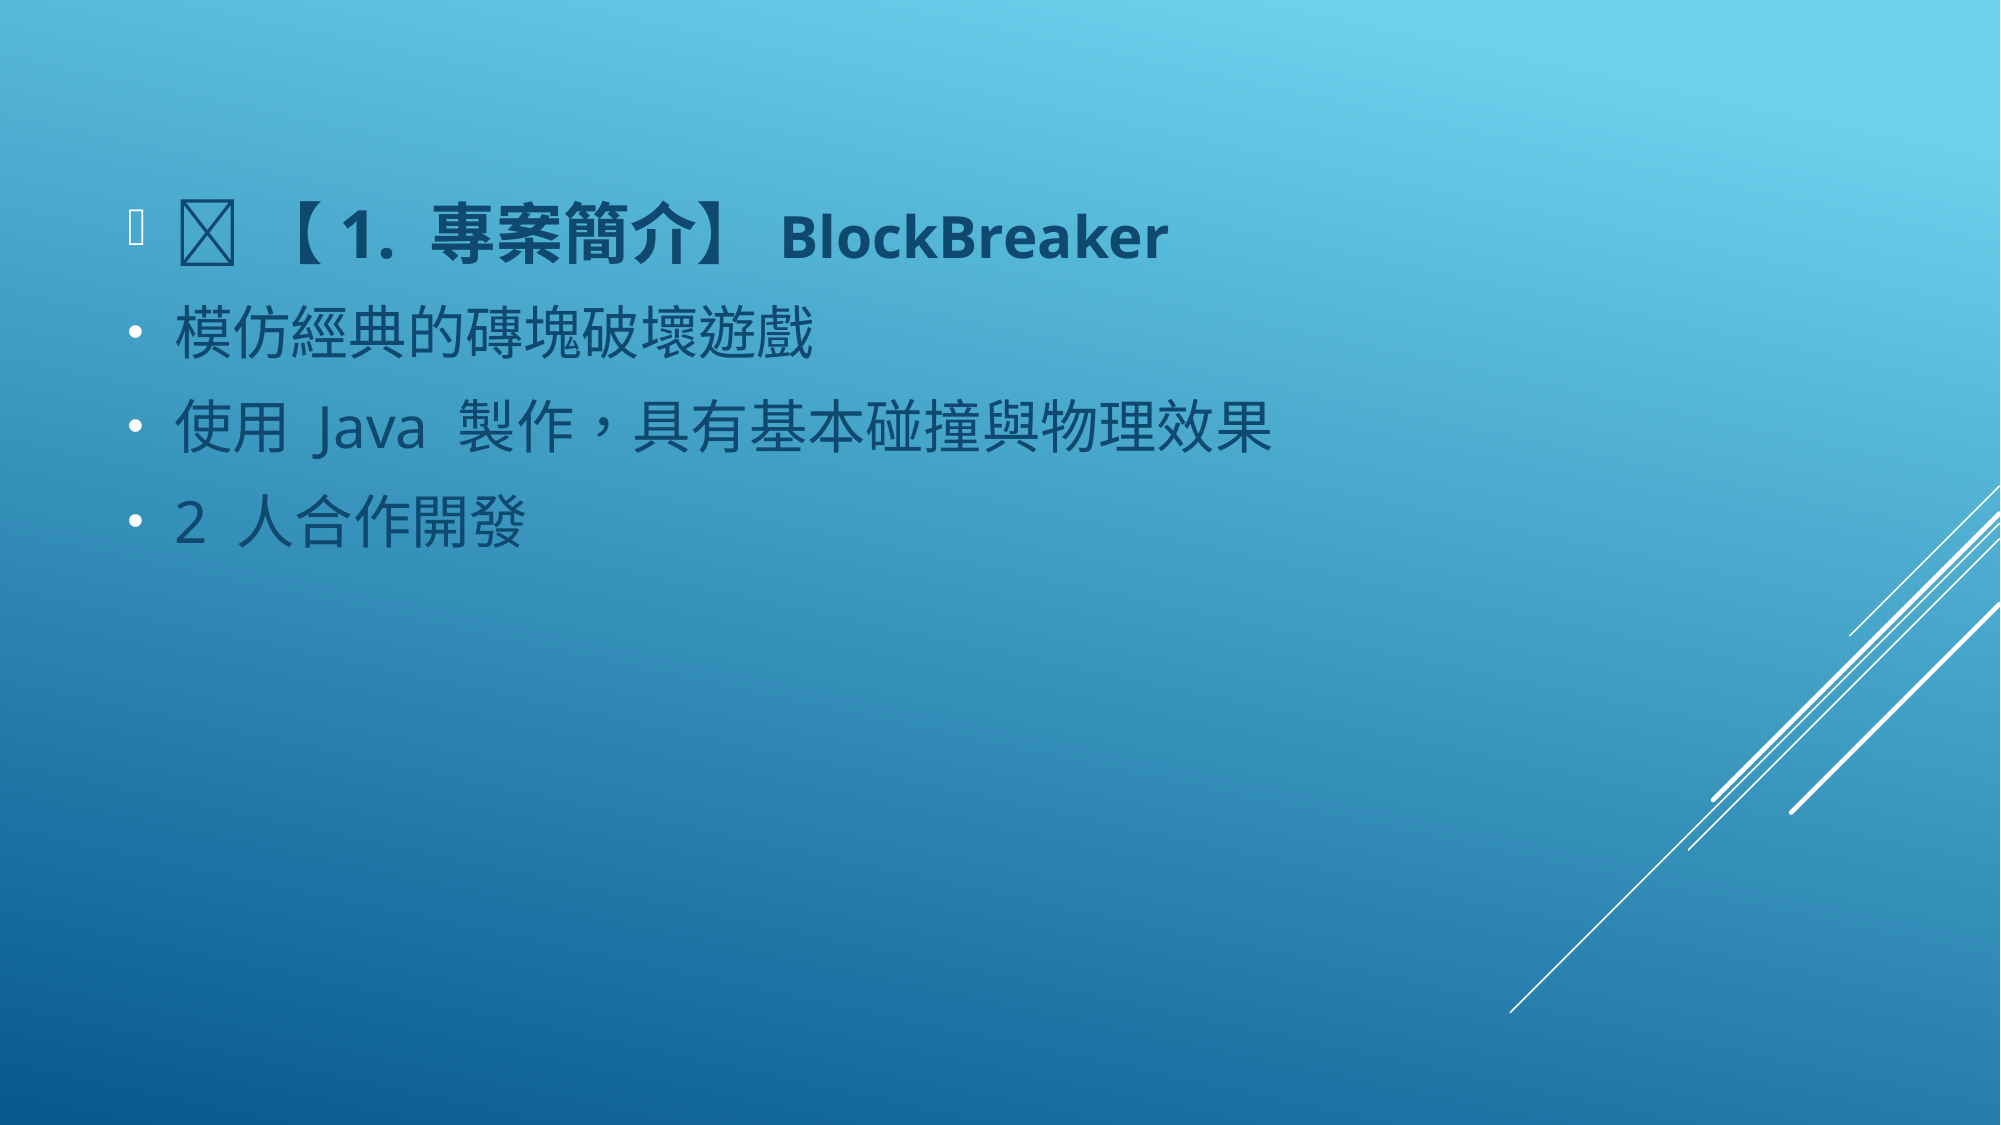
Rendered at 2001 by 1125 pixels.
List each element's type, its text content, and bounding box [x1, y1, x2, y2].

list 🧊【1. 專案簡介】BlockBreaker 模仿經典的磚塊破壞遊戲 使用 Java 製作，具有基本碰撞與物理效果 2 人合作開發 [112, 112, 1513, 706]
